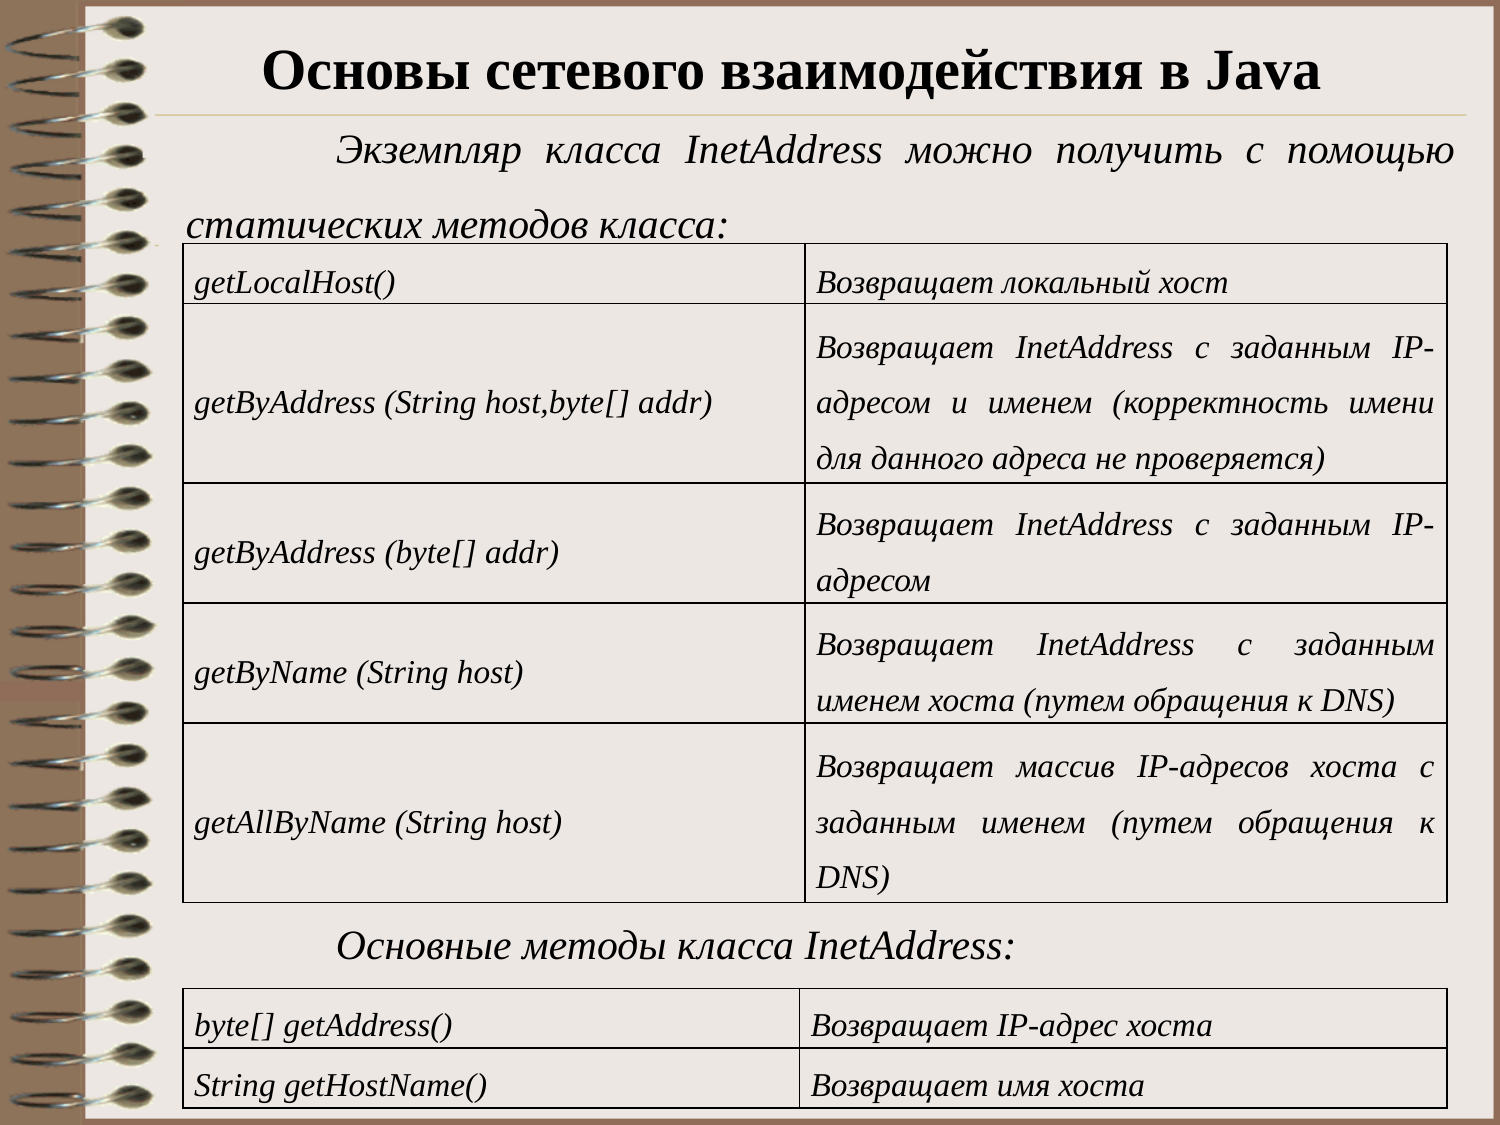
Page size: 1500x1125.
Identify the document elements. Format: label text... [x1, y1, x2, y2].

table_cell Возвращает InetAddress с заданным IP-адресом и именем (корректность имени для данного адреса не проверяется) [806, 304, 1446, 482]
table_header Возвращает локальный хост [806, 244, 1446, 303]
table_cell Возвращает массив IP-адресов хоста с заданным именем (путем обращения к DNS) [806, 724, 1446, 902]
table_cell getByAddress (String host,byte[] addr) [184, 304, 804, 482]
text_box Экземпляр класса InetAddress можно получить с помощью статических методов класса: [171, 89, 1471, 255]
table_cell Возвращает InetAddress с заданным именем хоста (путем обращения к DNS) [806, 604, 1446, 722]
text_box Основные методы класса InetAddress: [171, 910, 1471, 976]
picture [0, 0, 1500, 1125]
table_cell getByName (String host) [184, 604, 804, 722]
table_header getLocalHost() [184, 244, 804, 303]
table_cell Возвращает имя хоста [800, 1049, 1446, 1107]
table_cell getByAddress (byte[] addr) [184, 484, 804, 602]
table_cell getAllByName (String host) [184, 724, 804, 902]
table_cell String getHostName() [184, 1049, 799, 1107]
table_cell Возвращает InetAddress с заданным IP-адресом [806, 484, 1446, 602]
table_header Возвращает IP-адрес хоста [800, 989, 1446, 1047]
title Основы сетевого взаимодействия в Java [183, 30, 1400, 89]
table_header byte[] getAddress() [184, 989, 799, 1047]
